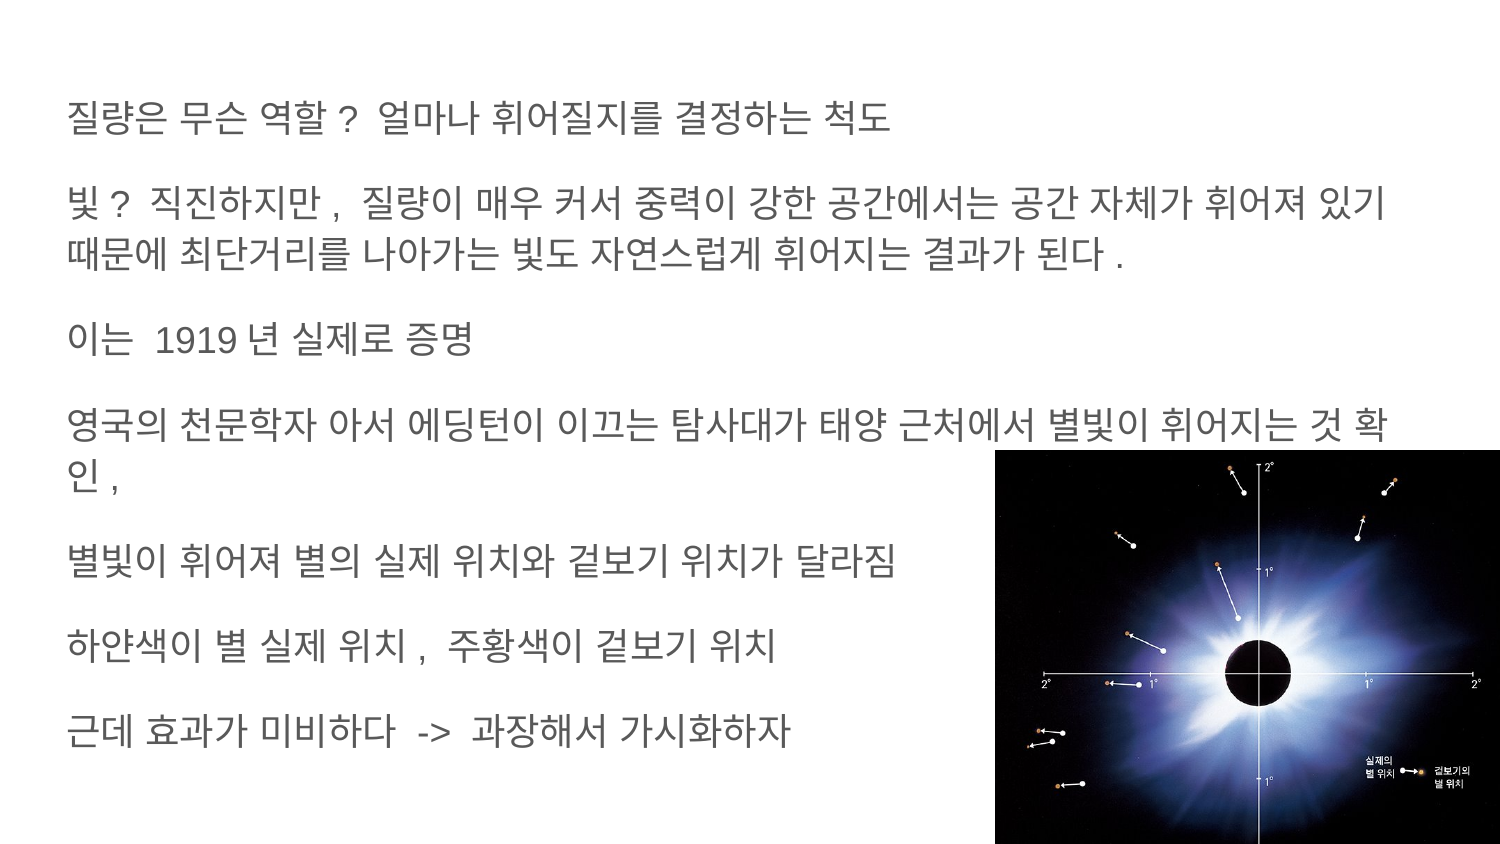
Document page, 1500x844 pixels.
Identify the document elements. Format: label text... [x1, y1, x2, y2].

picture [995, 449, 1500, 844]
list 질량은 무슨 역할? 얼마나 휘어질지를 결정하는 척도 빛? 직진하지만, 질량이 매우 커서 중력이 강한 공간에서는 공간 자체가 휘어져 있기 때문에 최단거리를 나아가는 빛도 자연스럽게 휘어지는 결과가 된다. 이는 1919년 실제로 증명 영국의 천문학자 아서 에딩턴이 이끄는 탐사대가 태양 근처에서 별빛이 휘어지는 것 확인, 별빛이 휘어져 별의 실제 위치와 겉보기 위치가 달라짐 하얀색이 별 실제 위치, 주황색이 겉보기 위치 근데 효과가 미비하다 -> 과장해서 가시화하자 [51, 72, 1449, 634]
